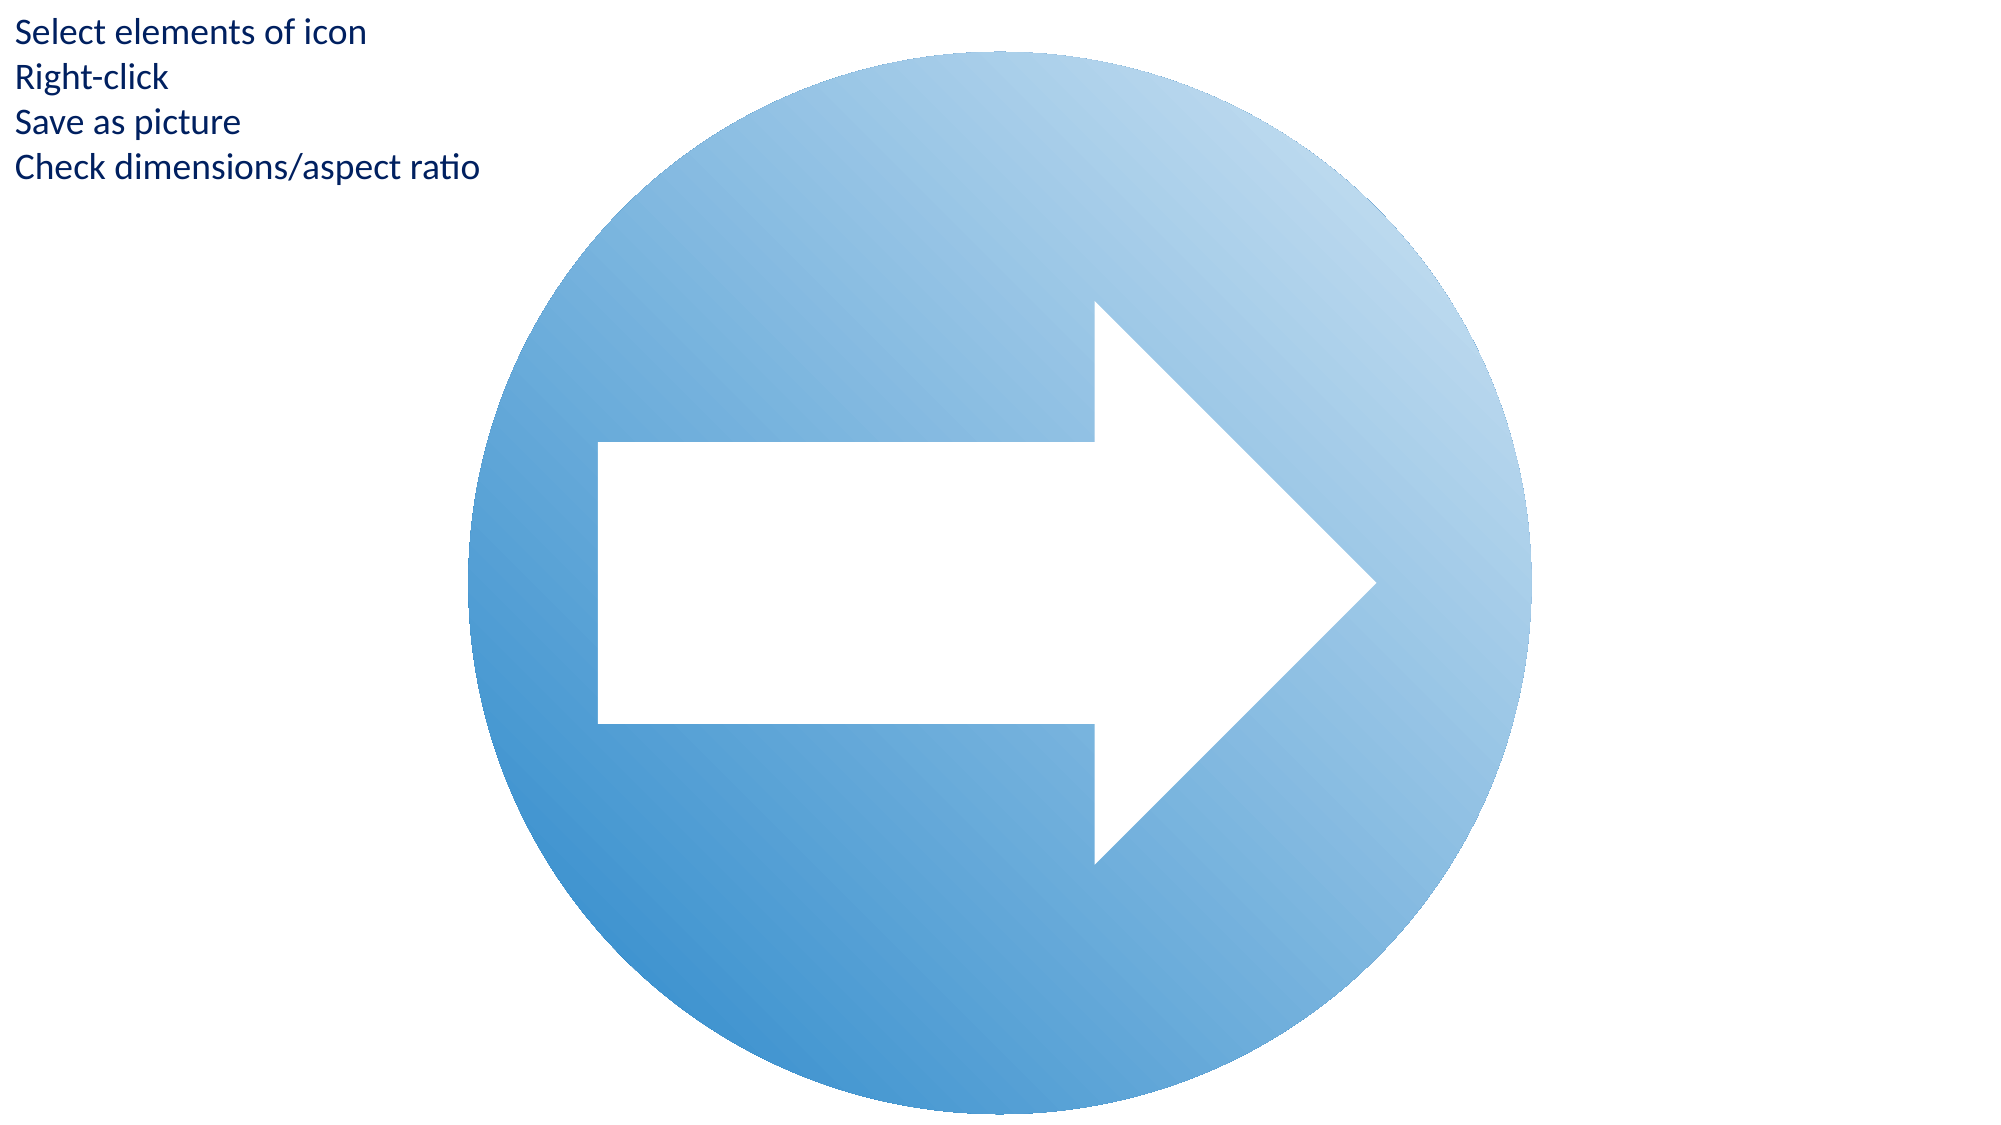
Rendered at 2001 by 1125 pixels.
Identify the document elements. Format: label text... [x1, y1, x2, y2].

text_box Select elements of icon Right-click Save as picture Check dimensions/aspect ratio [0, 0, 2000, 1125]
text_box [467, 50, 1533, 1116]
text_box [596, 298, 1378, 868]
